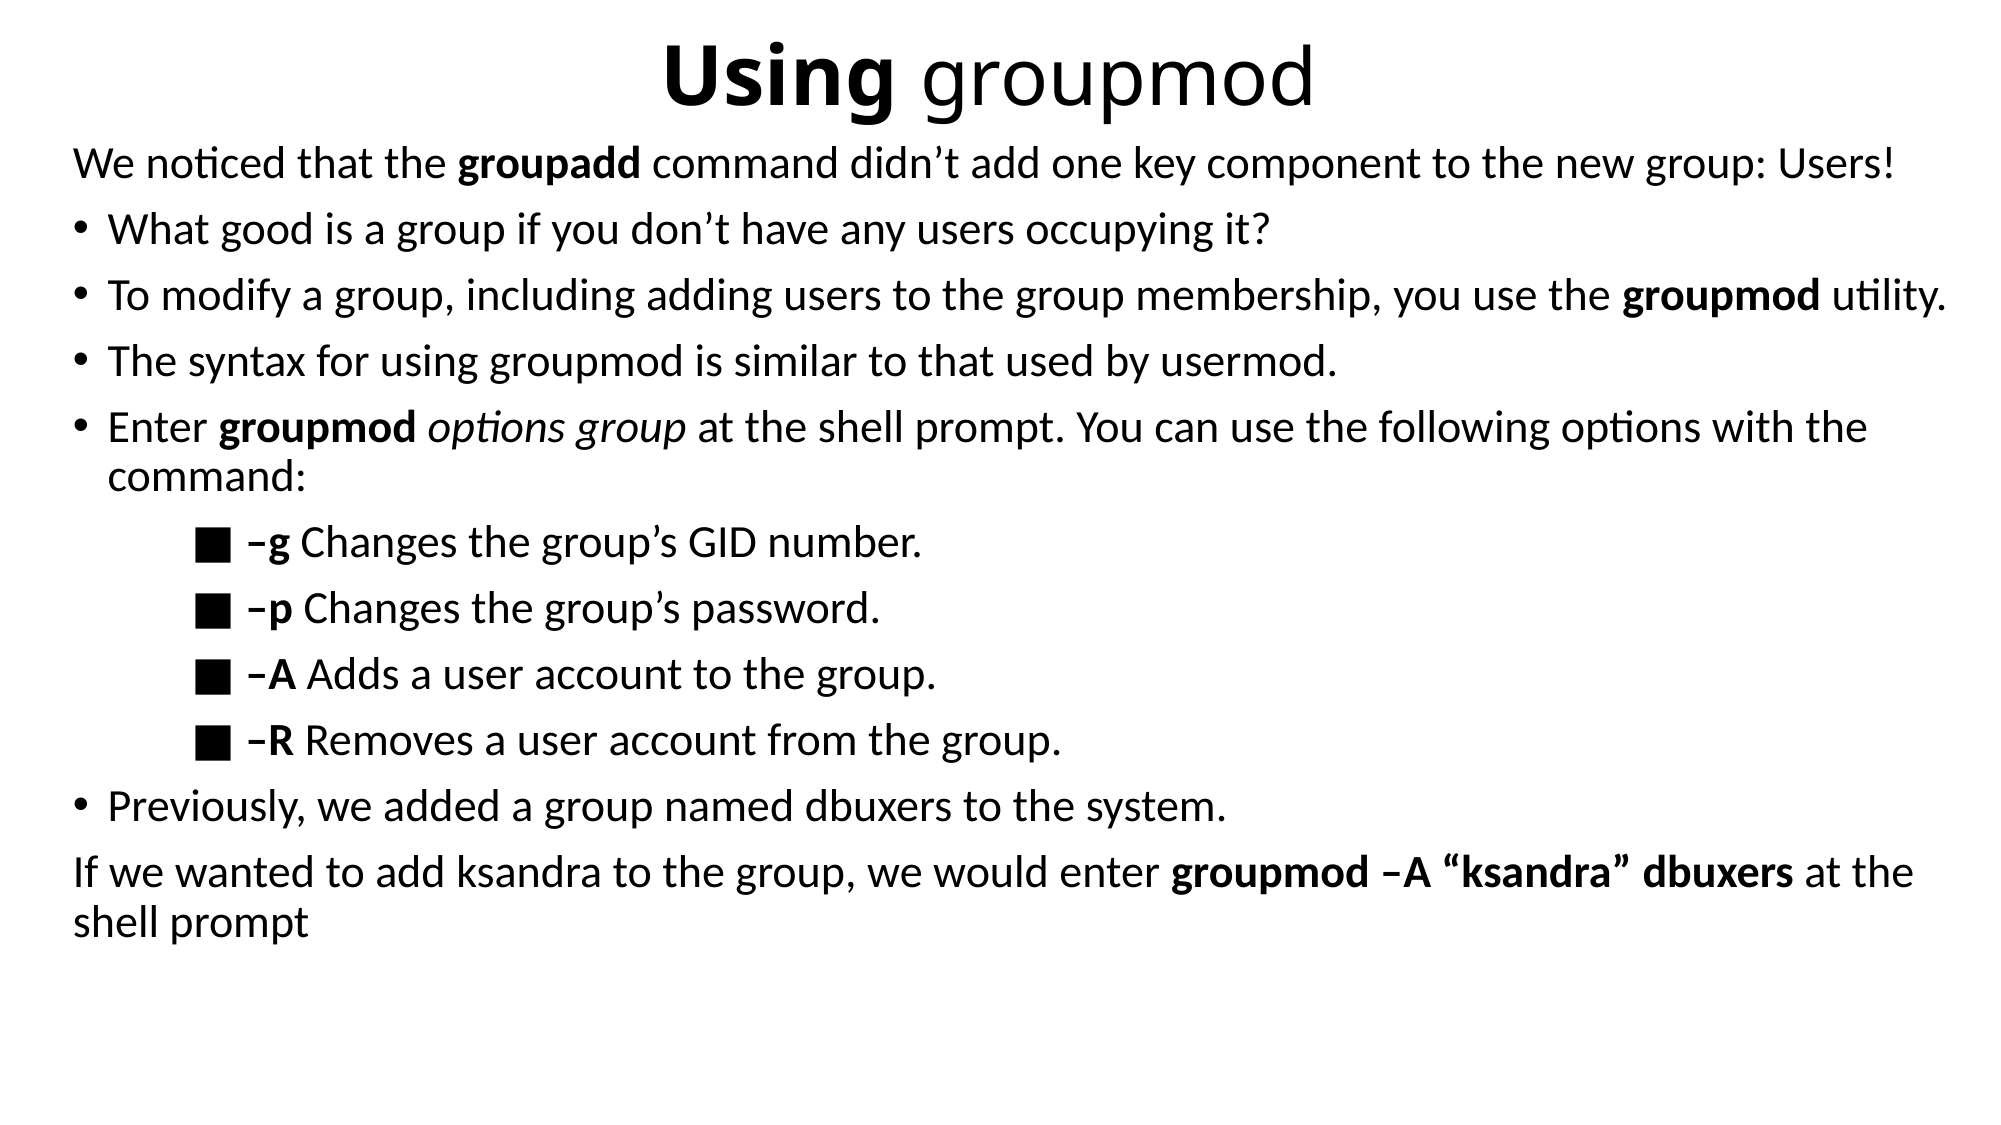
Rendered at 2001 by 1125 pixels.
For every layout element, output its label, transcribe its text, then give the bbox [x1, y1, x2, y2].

list We noticed that the groupadd command didn’t add one key component to the new group: Users! What good is a group if you don’t have any users occupying it? To modify a group, including adding users to the group membership, you use the groupmod utility. The syntax for using groupmod is similar to that used by usermod. Enter groupmod options group at the shell prompt. You can use the following options with the command: ■ –g Changes the group’s GID number. ■ –p Changes the group’s password. ■ –A Adds a user account to the group. ■ –R Removes a user account from the group. Previously, we added a group named dbuxers to the system. If we wanted to add ksandra to the group, we would enter groupmod –A “ksandra” dbuxers at the shell prompt [57, 131, 1971, 1014]
title Using groupmod [137, 25, 1863, 131]
